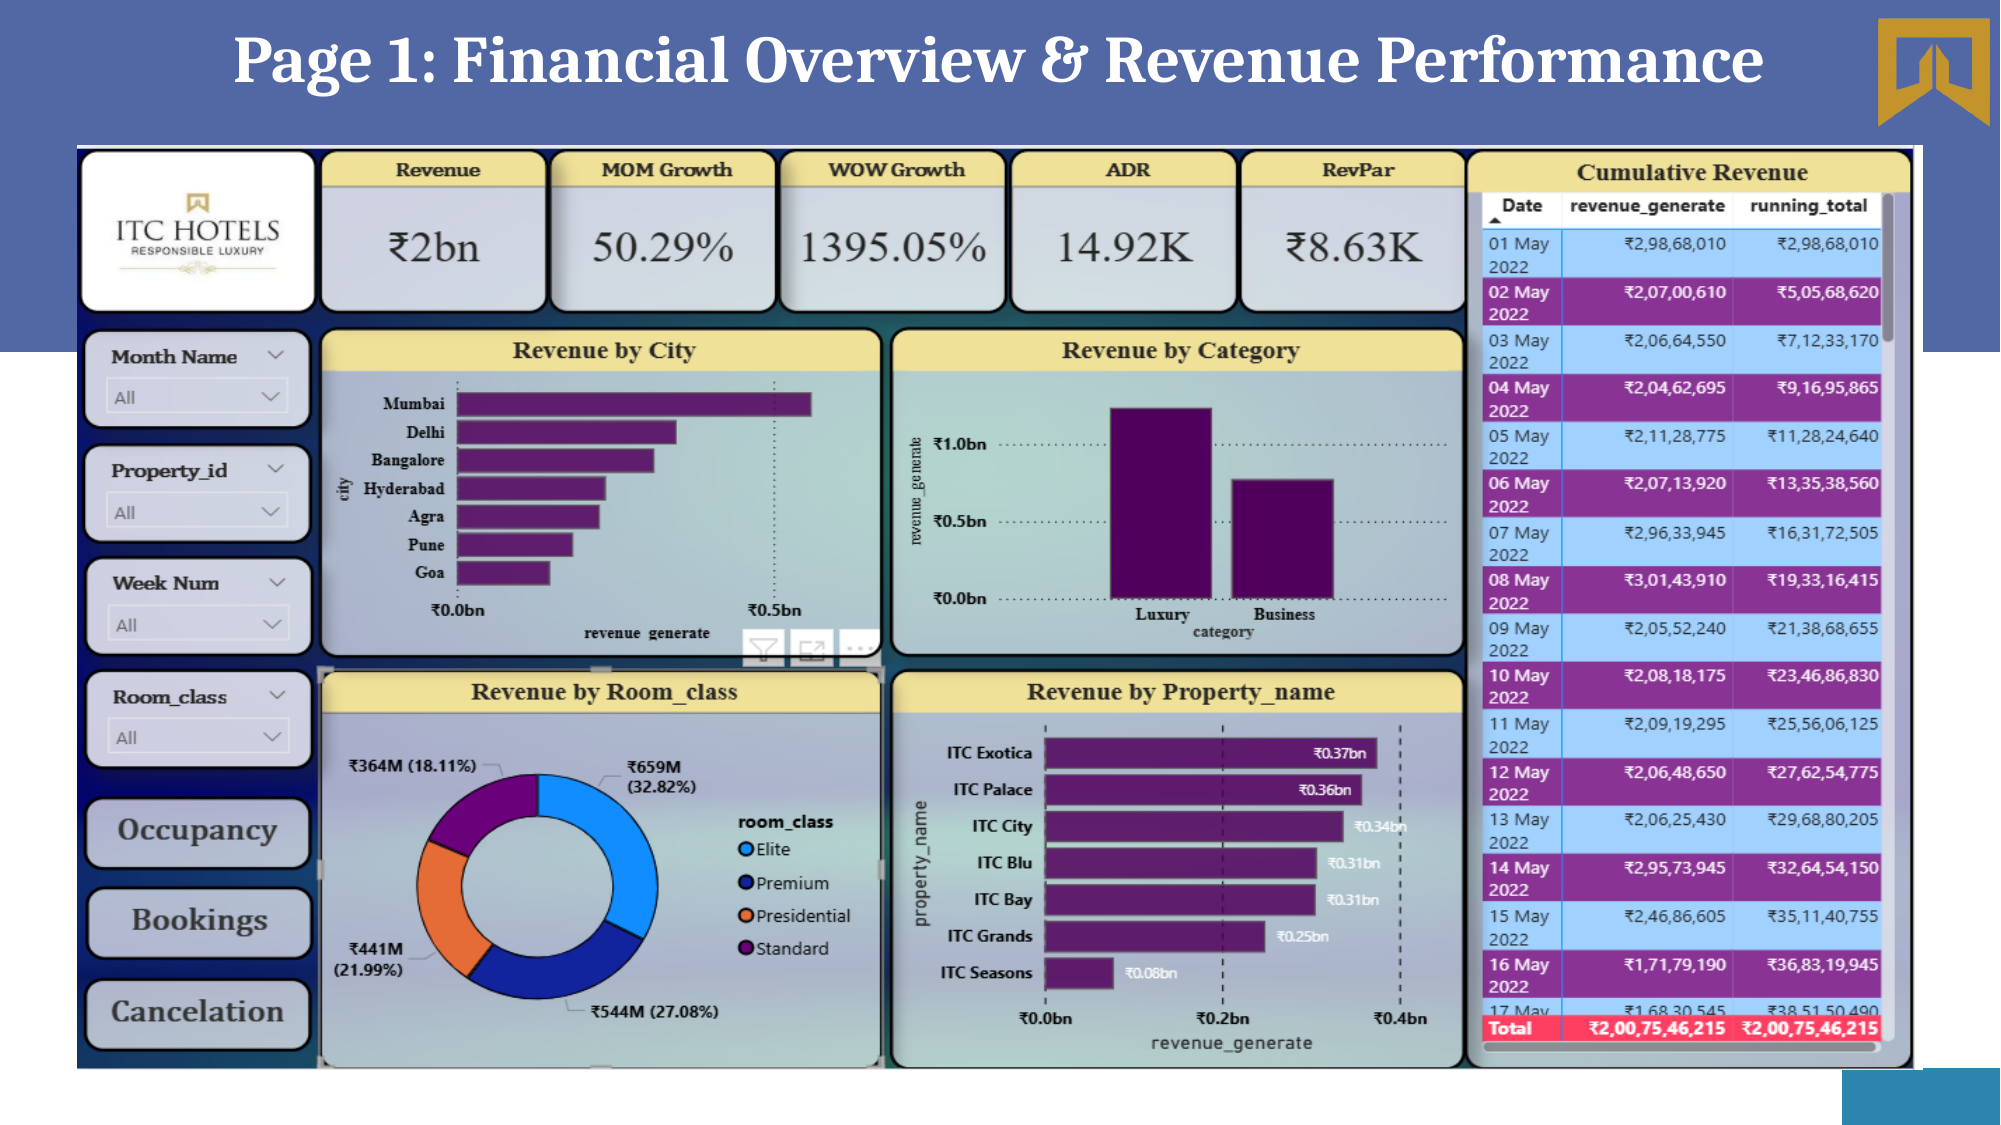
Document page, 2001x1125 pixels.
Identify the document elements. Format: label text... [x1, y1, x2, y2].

picture [1870, 8, 2000, 136]
picture [77, 145, 1923, 1070]
title Page 1: Financial Overview & Revenue Performance [55, 0, 1945, 124]
